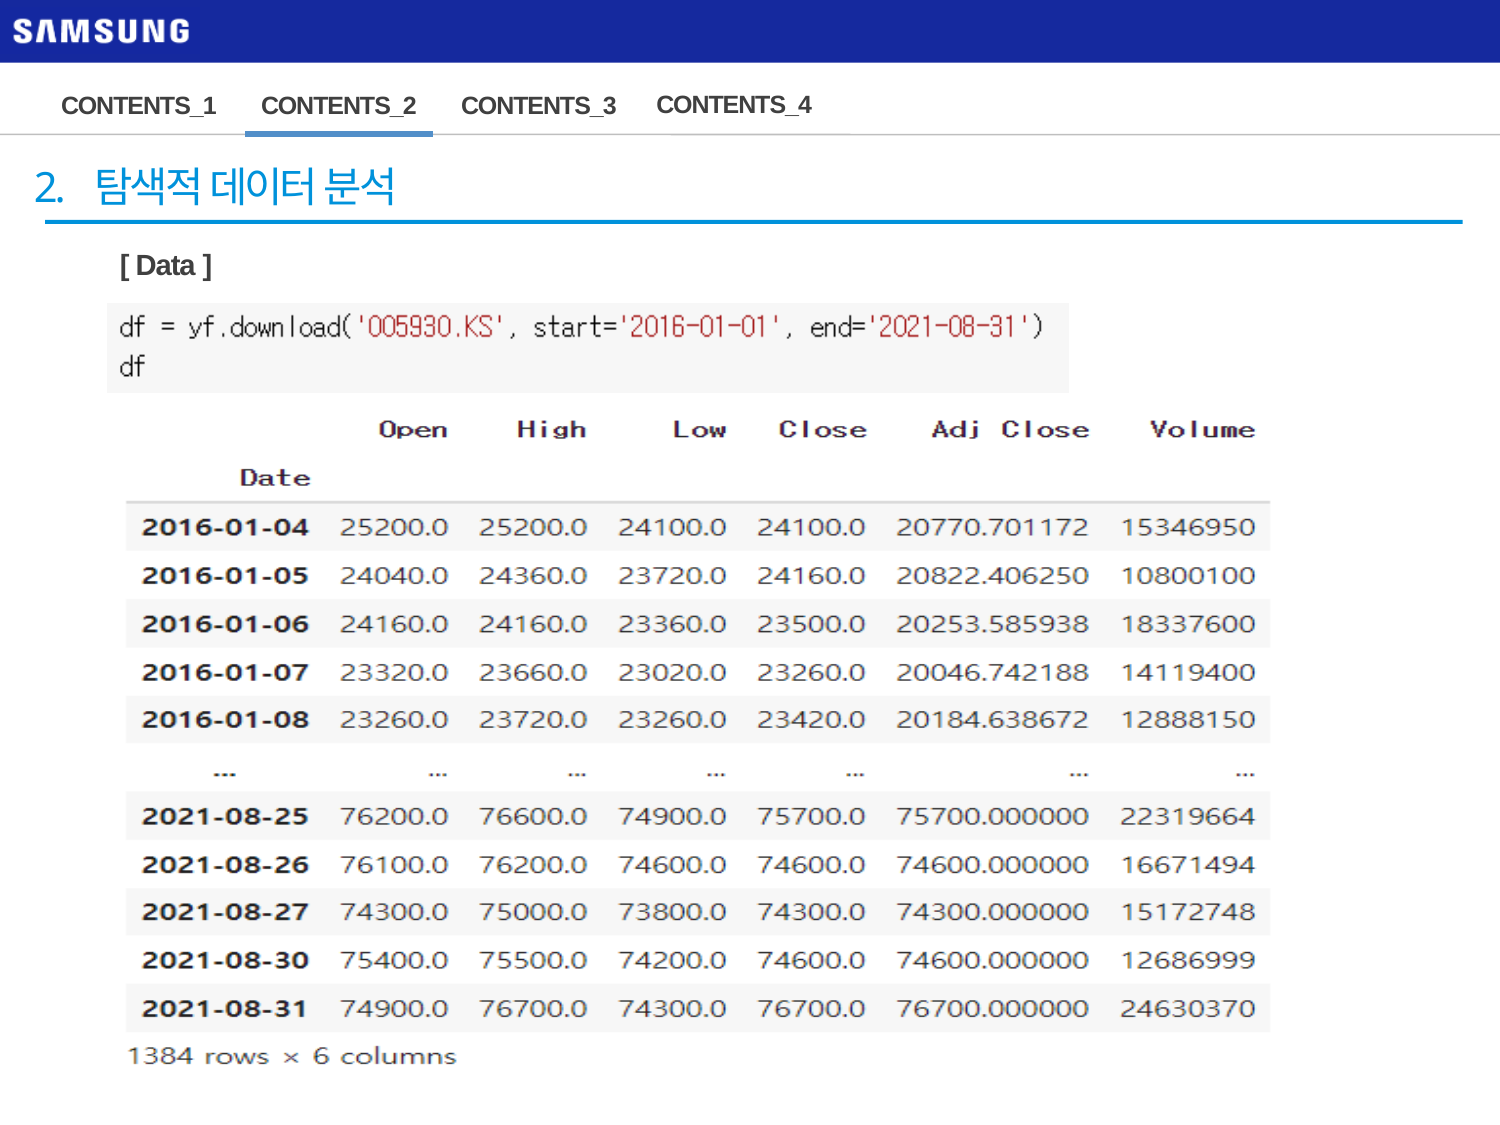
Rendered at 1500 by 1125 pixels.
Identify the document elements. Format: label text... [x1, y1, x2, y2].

picture [113, 407, 1294, 1079]
text_box 2. 탐색적 데이터 분석 [19, 152, 468, 218]
text_box CONTENTS_1 [10, 82, 210, 127]
text_box [0, 0, 1500, 65]
text_box CONTENTS_3 [410, 82, 668, 127]
picture [0, 6, 200, 55]
text_box CONTENTS_4 [605, 80, 863, 126]
picture [107, 303, 1070, 394]
text_box [ Data ] [41, 238, 291, 289]
text_box [43, 218, 1465, 226]
text_box CONTENTS_2 [210, 82, 410, 127]
